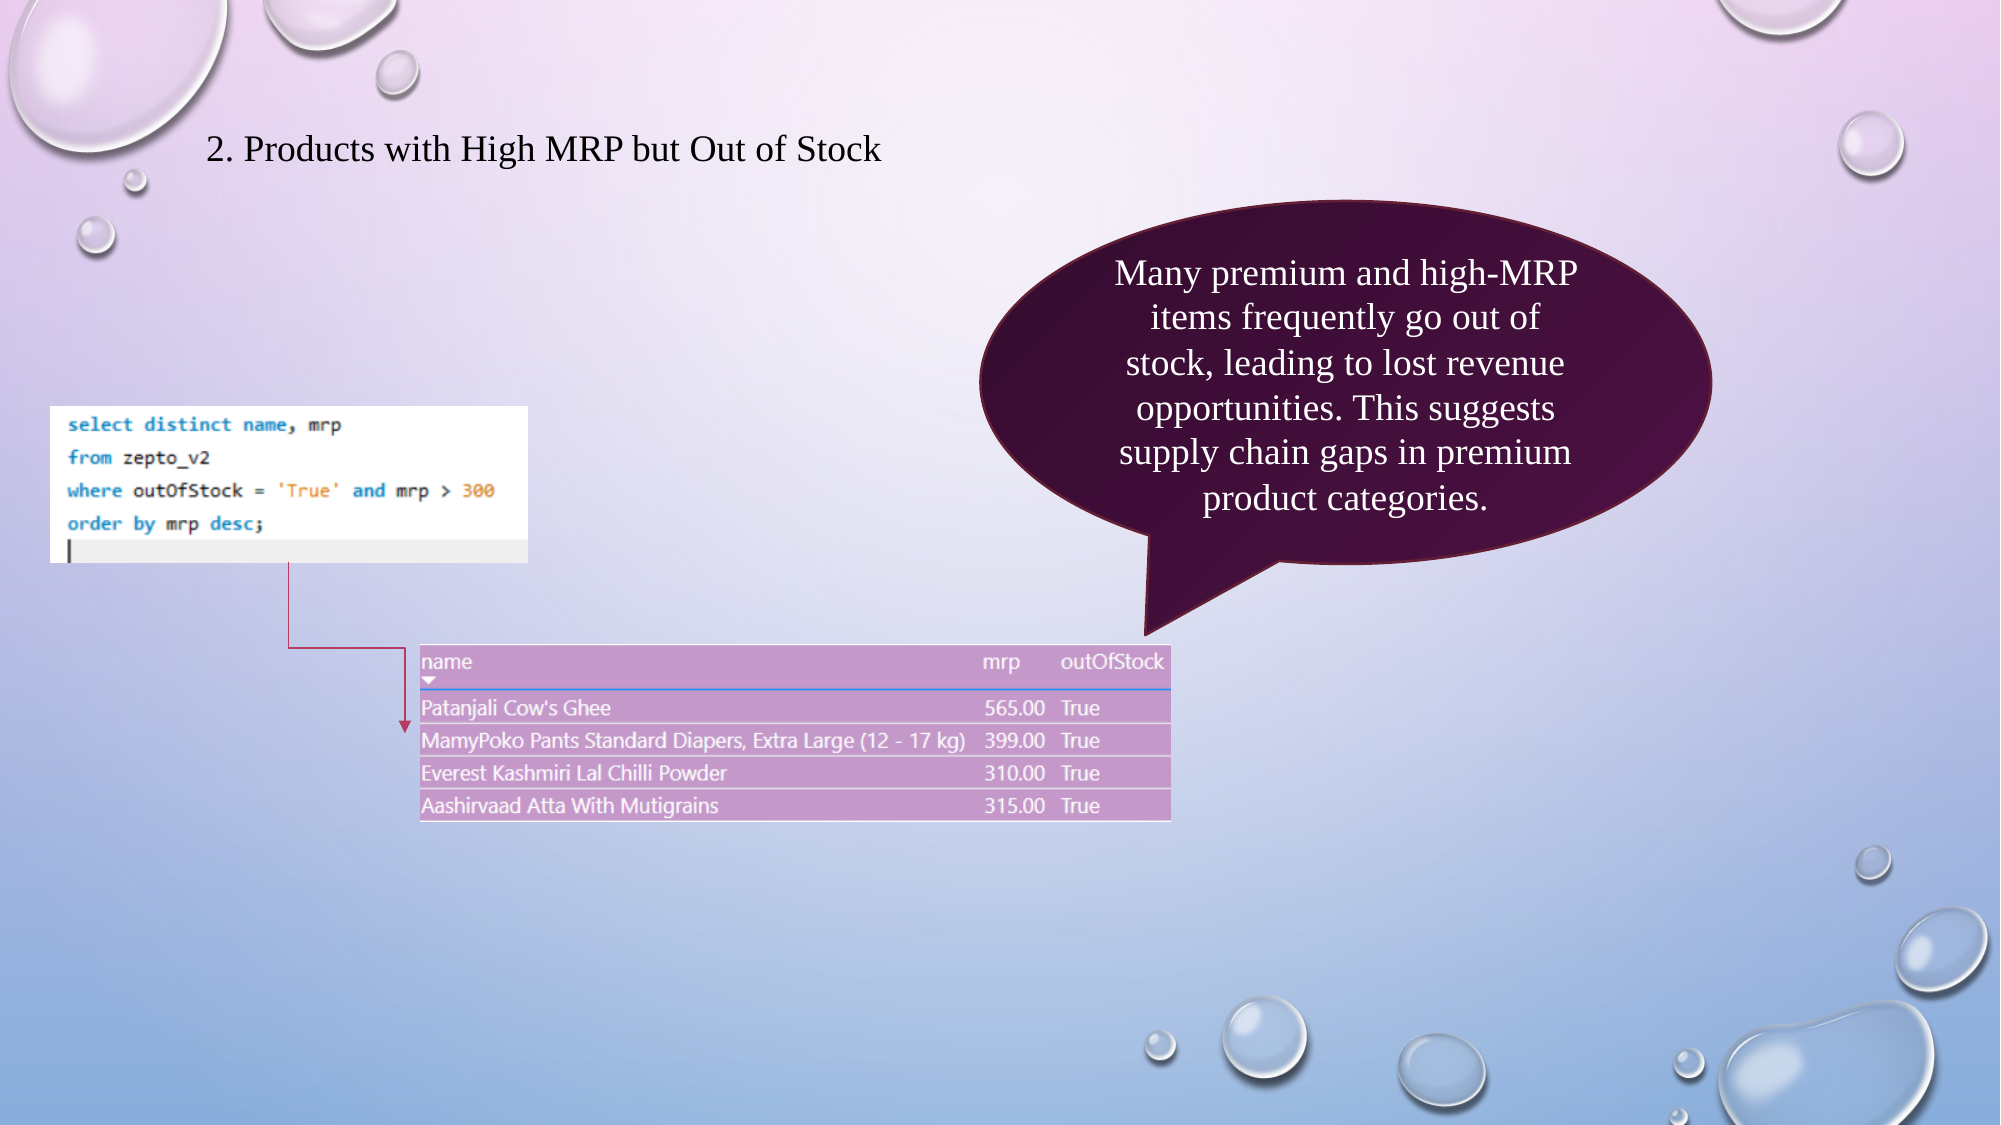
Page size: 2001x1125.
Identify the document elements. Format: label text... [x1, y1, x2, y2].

text_box Many premium and high-MRP items frequently go out of stock, leading to lost revenue opportunities. This suggests supply chain gaps in premium product categories. [979, 199, 1713, 637]
picture [0, 0, 2000, 1125]
text_box 2. Products with High MRP but Out of Stock [191, 116, 1369, 177]
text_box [261, 589, 433, 707]
